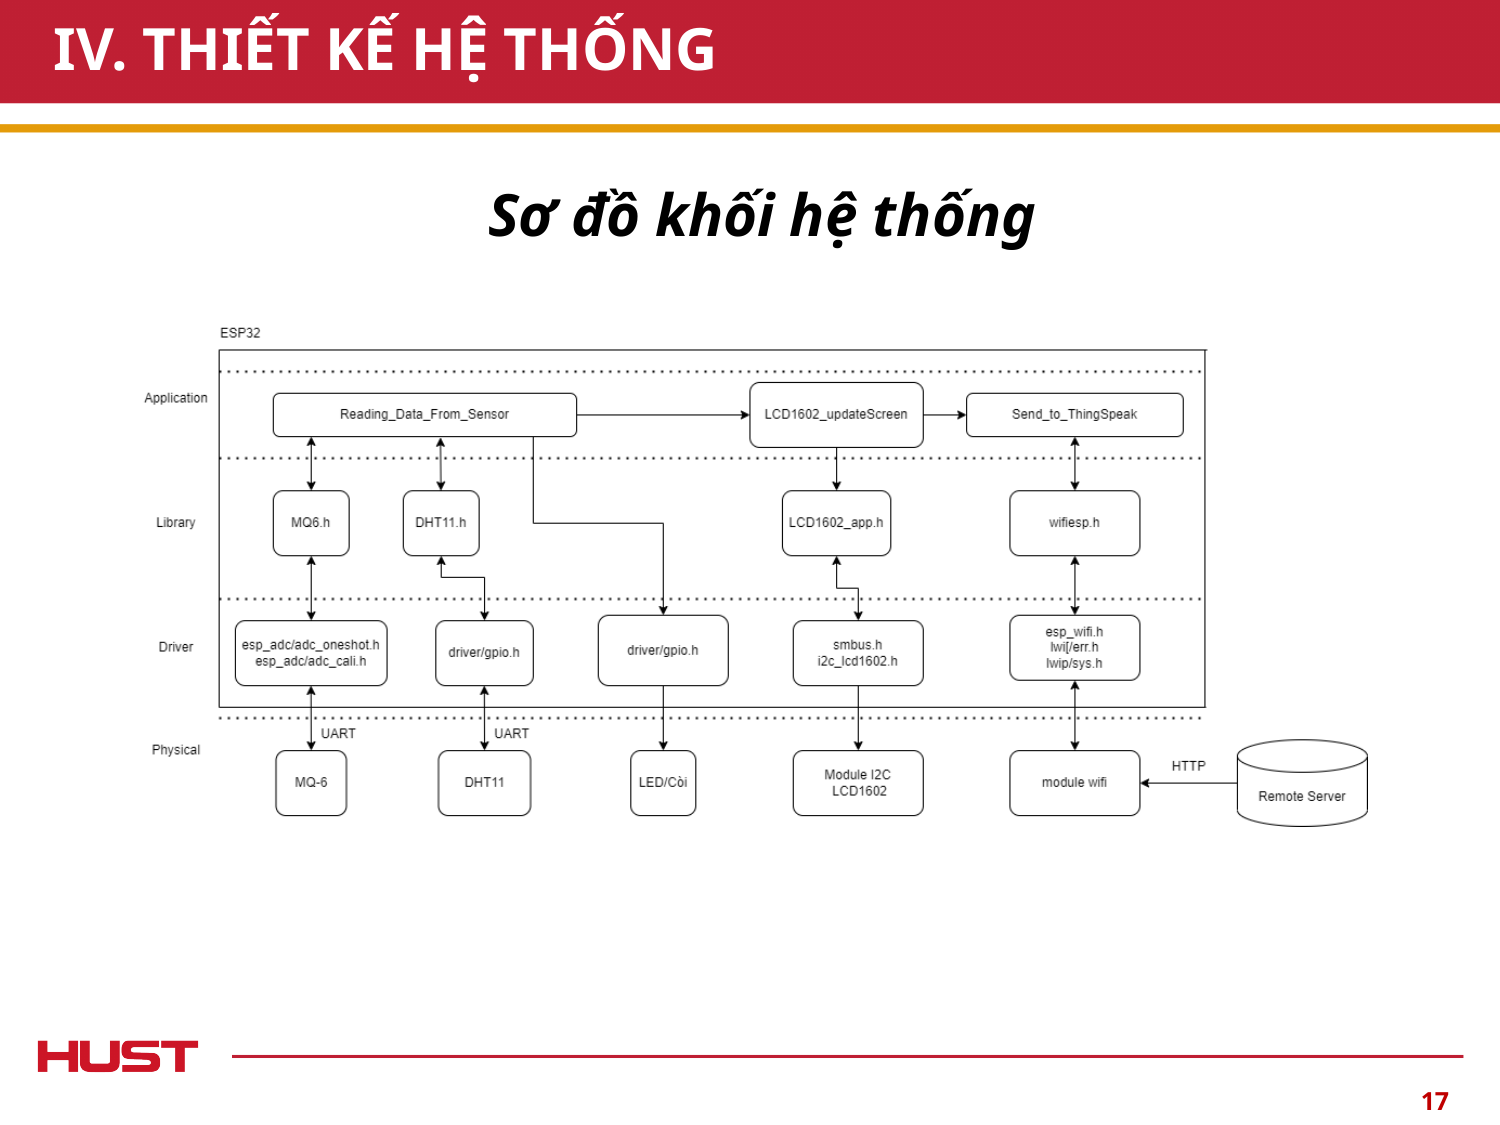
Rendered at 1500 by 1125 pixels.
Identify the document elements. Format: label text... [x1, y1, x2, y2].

title IV. THIẾT KẾ HỆ THỐNG [38, 12, 1462, 87]
slide_number 17 [1126, 1078, 1464, 1125]
picture [0, 0, 1500, 1125]
list Sơ đồ khối hệ thống [97, 178, 1427, 966]
